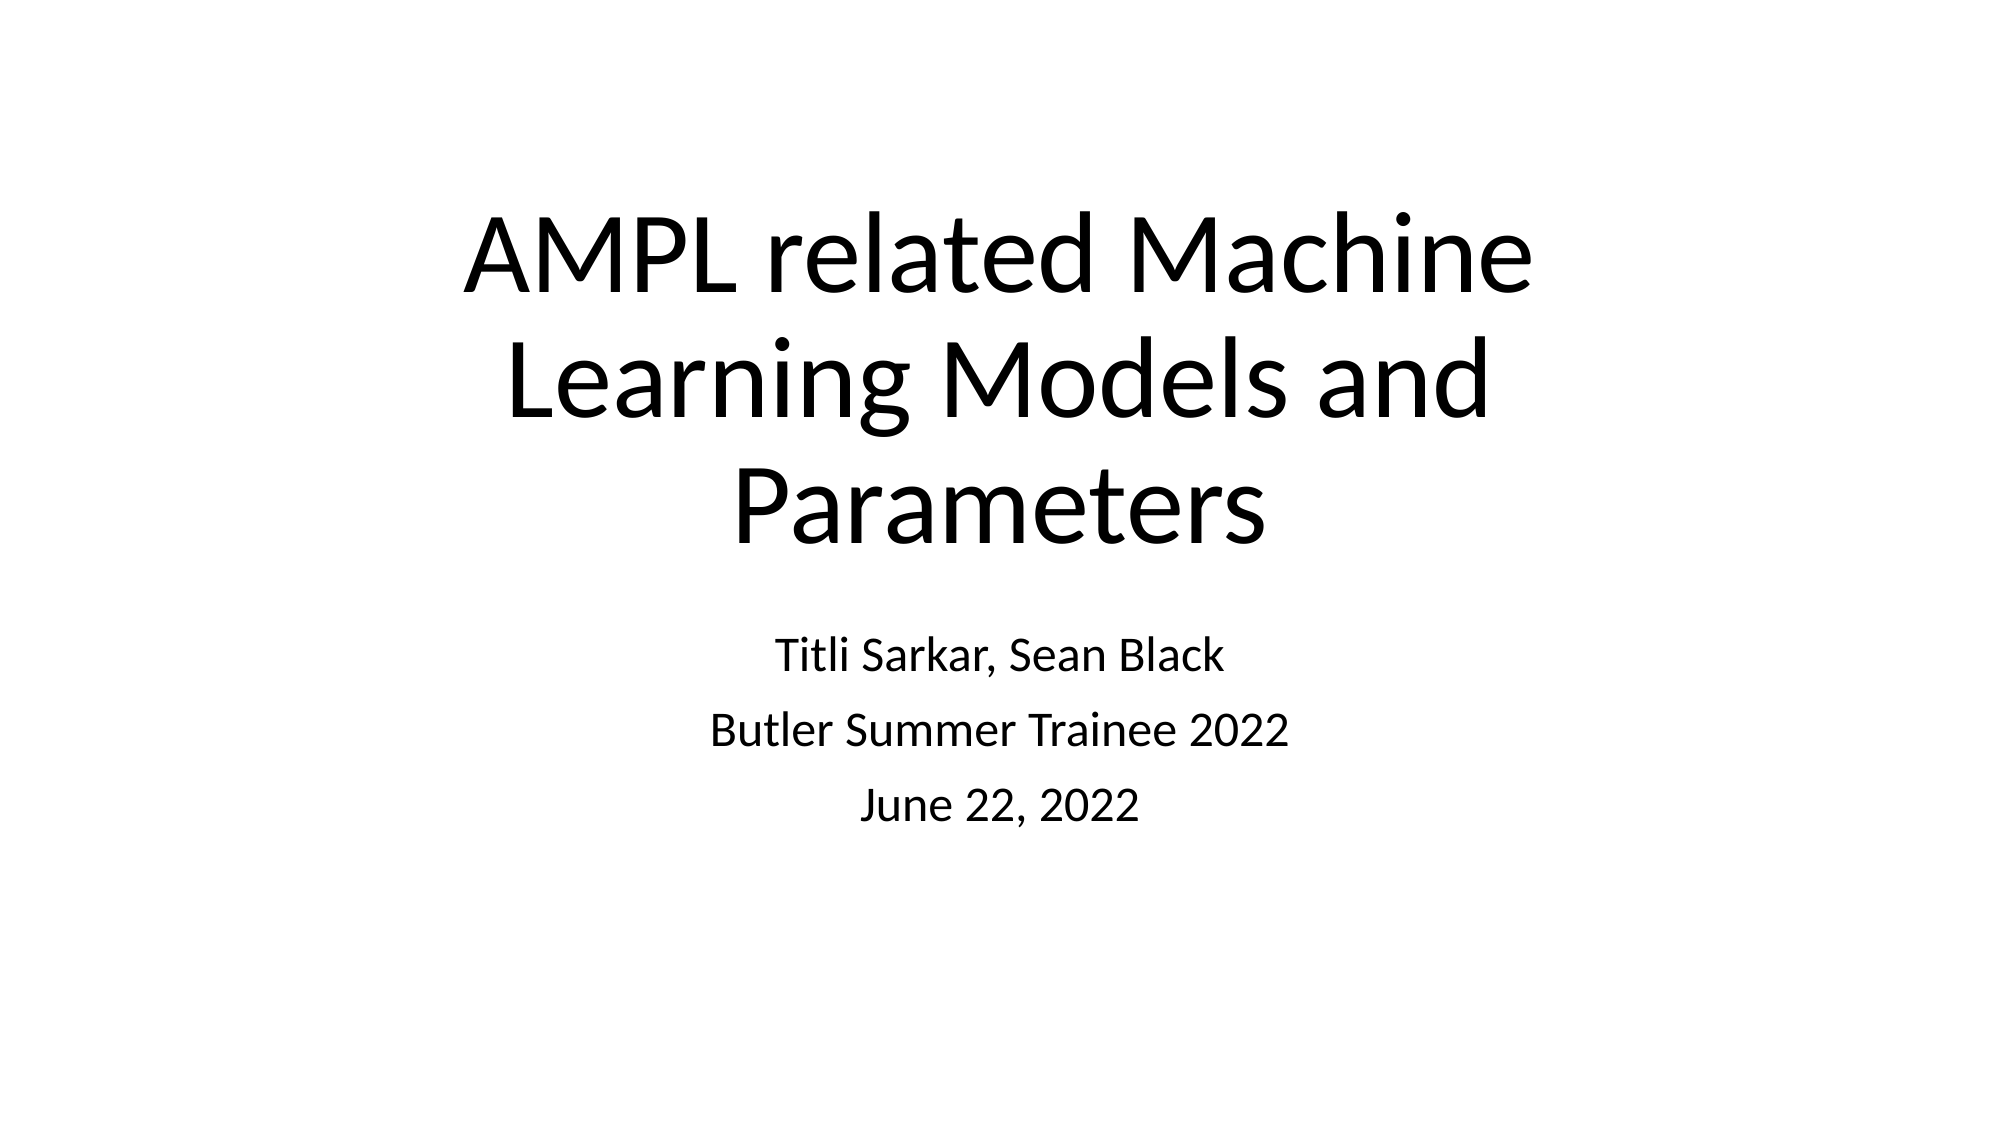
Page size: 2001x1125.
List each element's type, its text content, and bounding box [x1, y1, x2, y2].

subtitle Titli Sarkar, Sean Black Butler Summer Trainee 2022 June 22, 2022 [249, 620, 1750, 893]
title AMPL related Machine Learning Models and Parameters [249, 184, 1750, 576]
